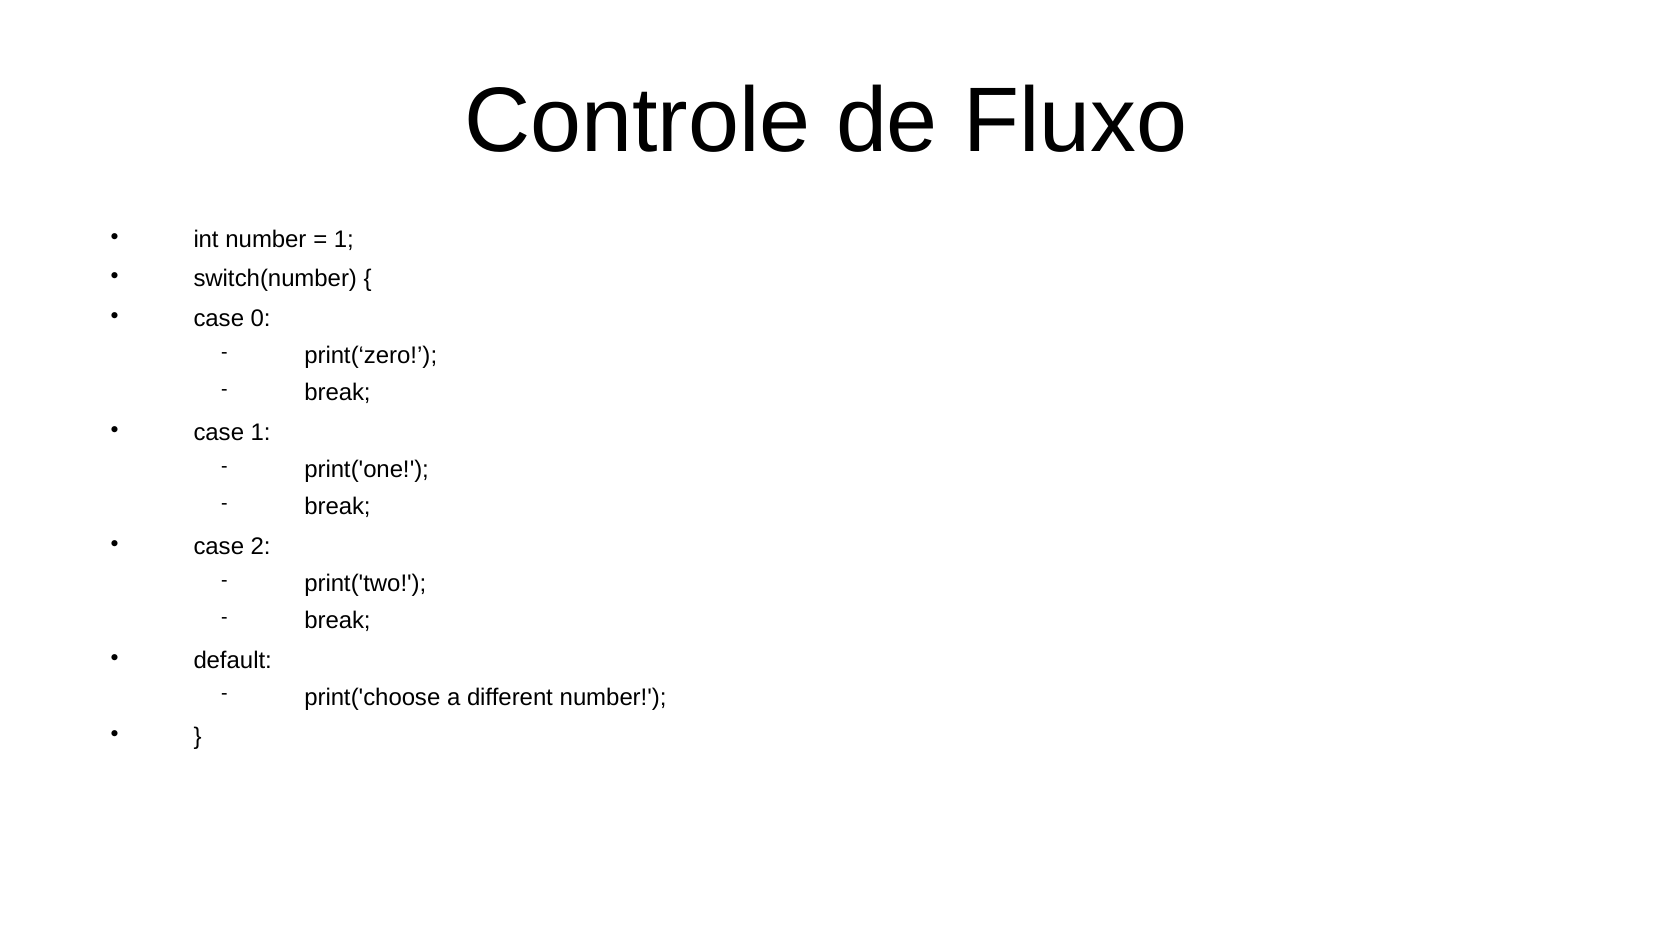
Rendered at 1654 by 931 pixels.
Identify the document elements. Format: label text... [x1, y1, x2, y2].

text_box Controle de Fluxo [82, 37, 1571, 193]
text_box int number = 1; switch(number) { case 0: print(‘zero!’); break; case 1: print('one!'); break; case 2: print('two!'); break; default: print('choose a different number!'); } [82, 223, 1571, 763]
